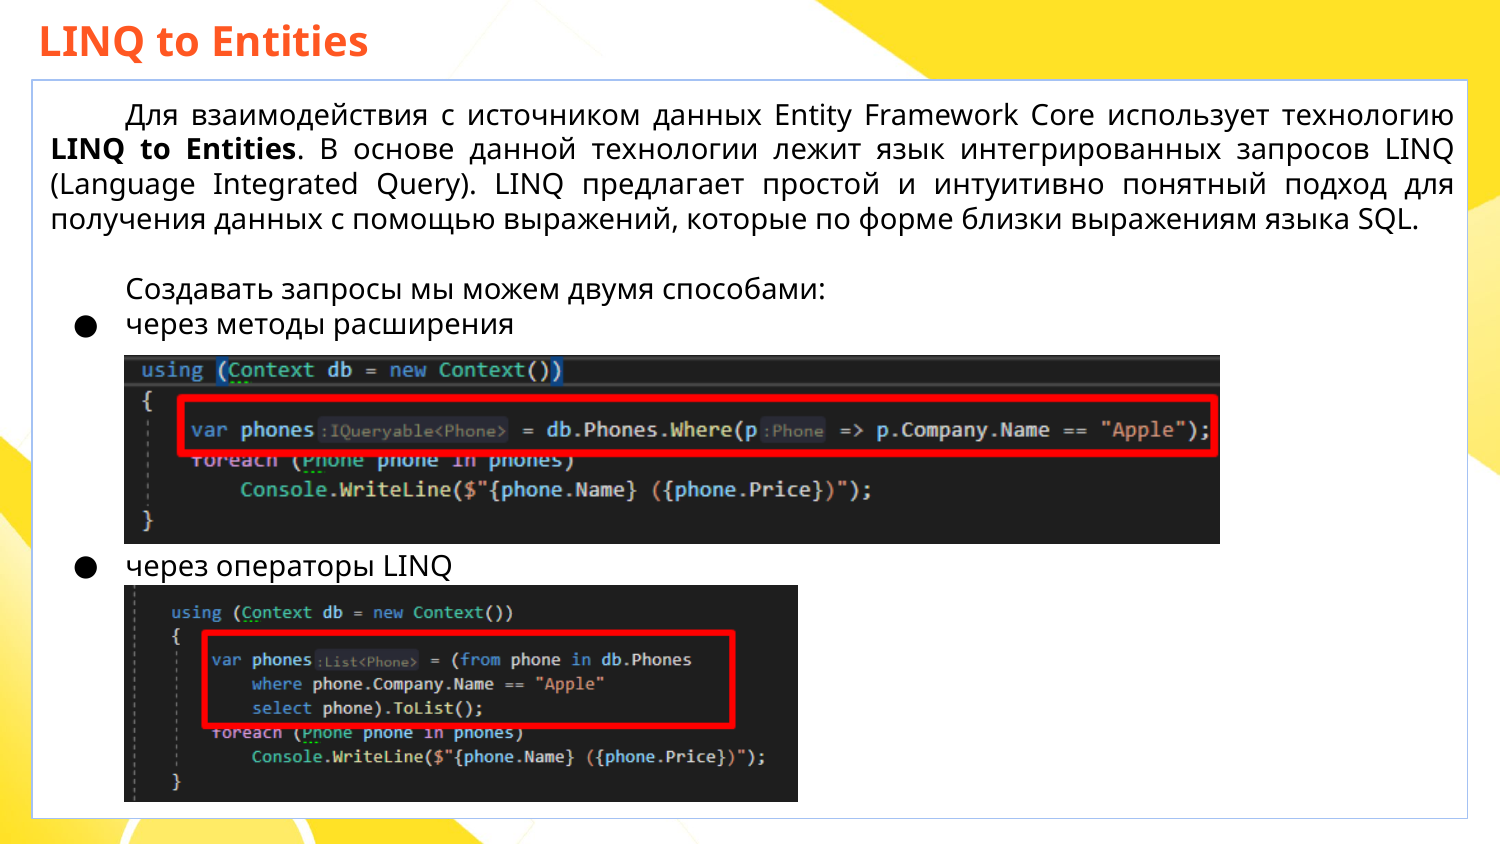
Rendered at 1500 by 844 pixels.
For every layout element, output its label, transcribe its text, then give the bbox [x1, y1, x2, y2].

picture [123, 585, 798, 802]
text_box через операторы LINQ [35, 531, 1239, 597]
text_box Для взаимодействия с источником данных Entity Framework Core использует технологию LINQ to Entities. В основе данной технологии лежит язык интегрированных запросов LINQ (Language Integrated Query). LINQ предлагает простой и интуитивно понятный подход для получения данных с помощью выражений, которые по форме близки выражениям языка SQL. Создавать запросы мы можем двумя способами: через методы расширения [35, 80, 1471, 356]
text_box [23, 64, 1460, 131]
picture [0, 0, 1500, 844]
text_box [32, 131, 1468, 819]
picture [123, 355, 1220, 544]
text_box LINQ to Entities [23, 0, 1250, 64]
